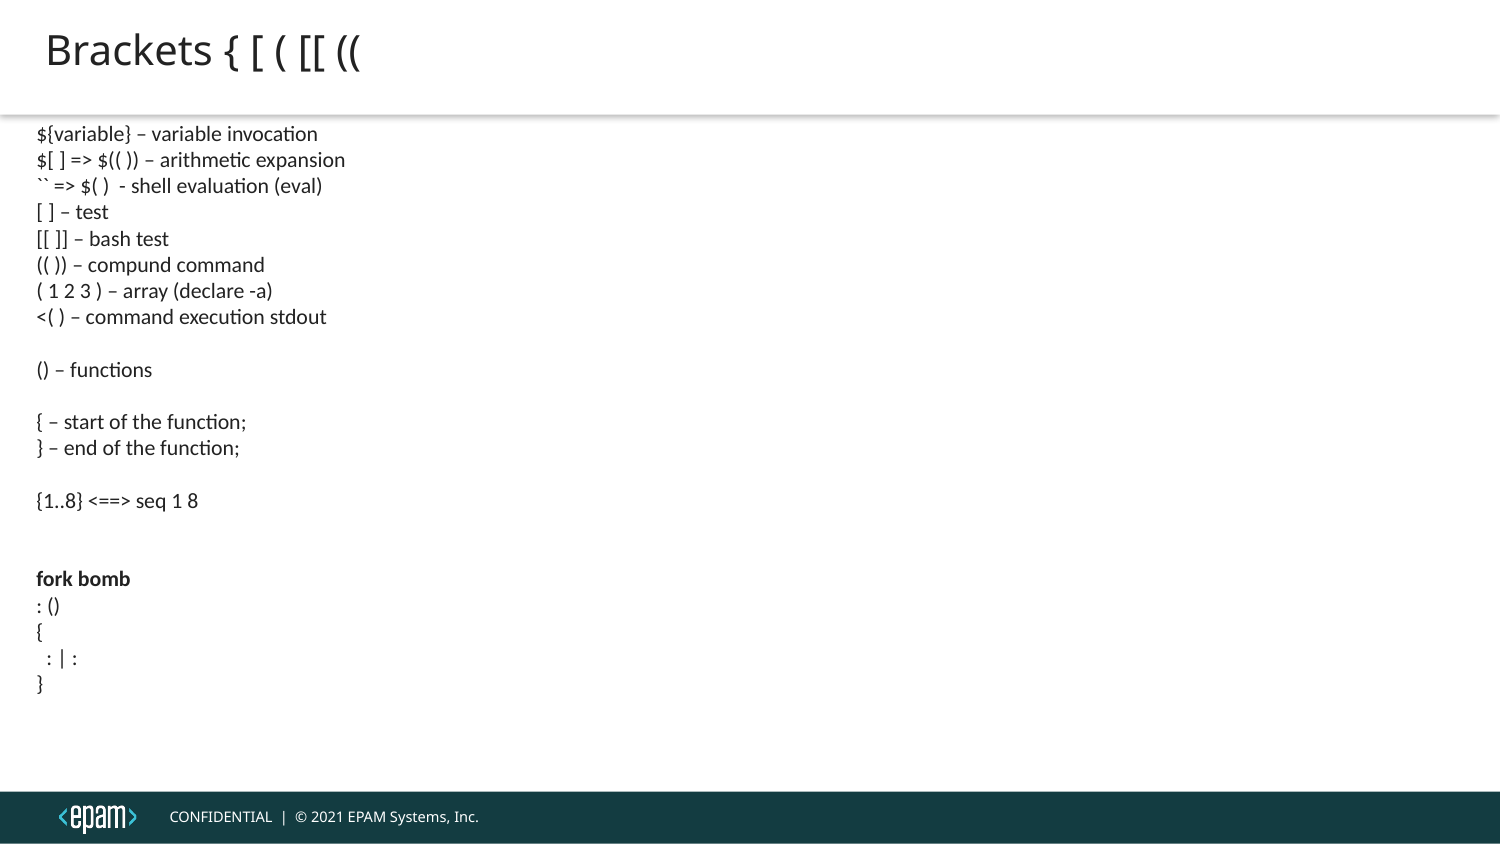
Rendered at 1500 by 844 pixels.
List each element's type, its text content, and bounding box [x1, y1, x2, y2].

list Brackets { [ ( [[ (( [0, 0, 1500, 115]
text_box ${variable} – variable invocation $[ ] => $(( )) – arithmetic expansion `` => $( ) - shell evaluation (eval) [ ] – test [[ ]] – bash test (( )) – compund command ( 1 2 3 ) – array (declare -a) <( ) – command execution stdout () – functions { – start of the function; } – end of the function; {1..8} <==> seq 1 8 fork bomb : () { : | : } [21, 111, 1447, 704]
